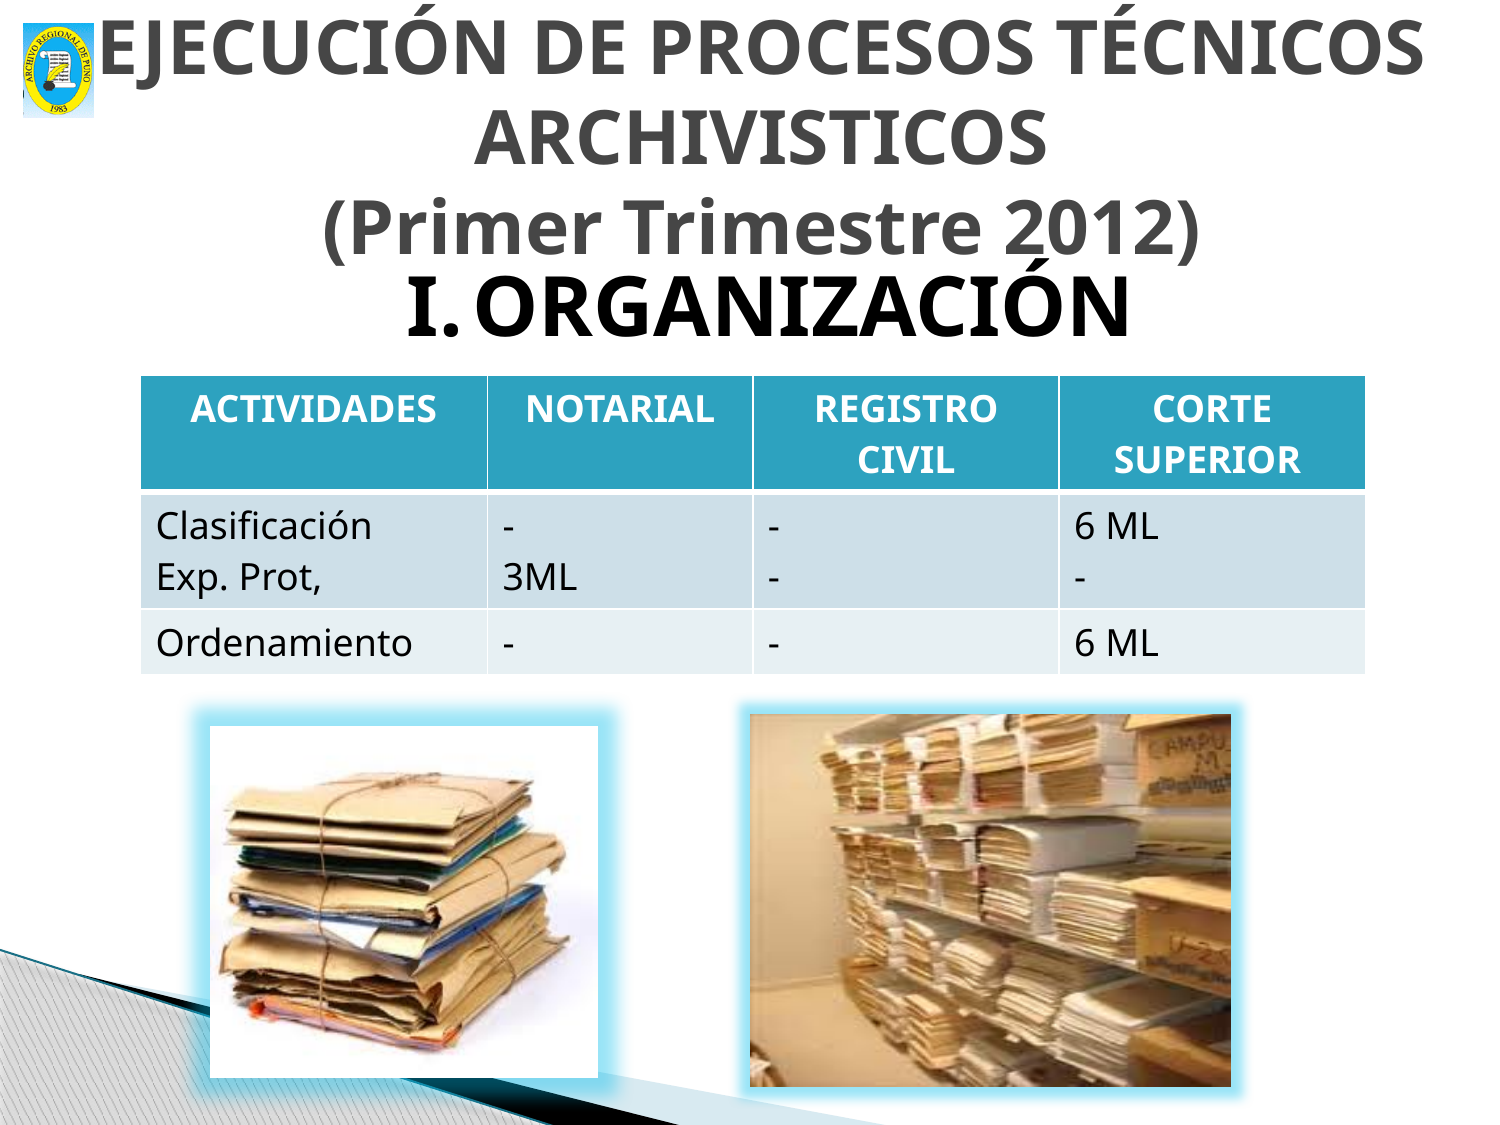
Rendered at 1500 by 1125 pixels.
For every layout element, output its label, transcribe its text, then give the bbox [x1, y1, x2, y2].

table_cell - - [754, 495, 1058, 608]
table_cell 6 ML - [1060, 495, 1365, 608]
table_cell Ordenamiento [141, 610, 487, 674]
table_header REGISTRO CIVIL [754, 376, 1058, 489]
picture [749, 714, 1231, 1088]
table_cell - 3ML [488, 495, 752, 608]
title EJECUCIÓN DE PROCESOS TÉCNICOS ARCHIVISTICOS (Primer Trimestre 2012) [70, 46, 1454, 223]
picture [210, 726, 598, 1079]
table_header CORTE SUPERIOR [1060, 376, 1365, 489]
table_cell - [488, 610, 752, 674]
text_box ORGANIZACIÓN [392, 246, 1151, 361]
table_header ACTIVIDADES [141, 376, 487, 489]
table_cell - [754, 610, 1058, 674]
table_cell Clasificación Exp. Prot, [141, 495, 487, 608]
picture [23, 23, 94, 118]
table_header NOTARIAL [488, 376, 752, 489]
table_cell 6 ML [1060, 610, 1365, 674]
